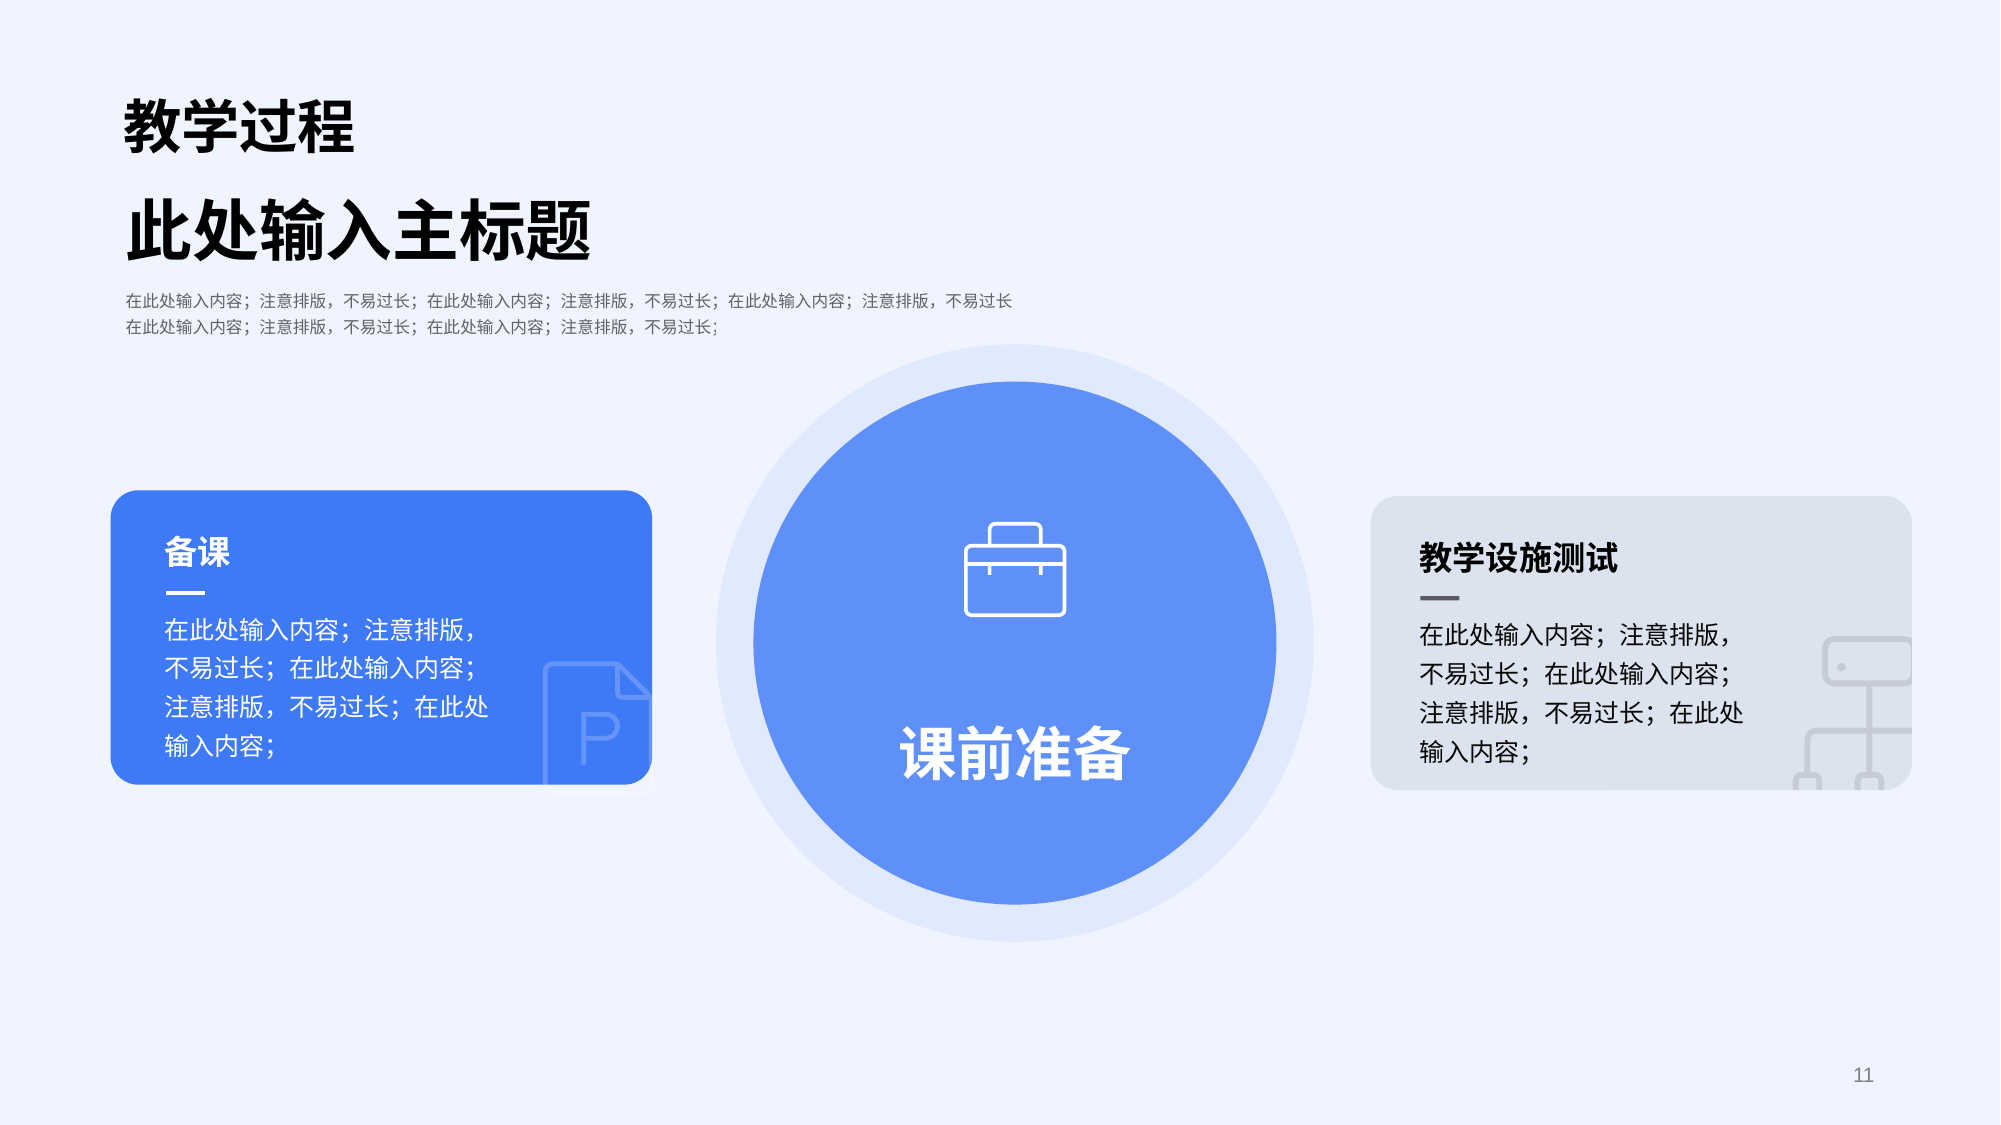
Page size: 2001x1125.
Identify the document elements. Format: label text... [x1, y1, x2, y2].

text_box [109, 489, 654, 786]
text_box [542, 661, 654, 796]
slide_number 11 [1452, 1056, 1890, 1092]
text_box [1369, 494, 1914, 792]
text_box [1404, 529, 1768, 772]
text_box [715, 344, 1314, 942]
text_box [1792, 636, 1912, 791]
title 教学过程 [108, 0, 1890, 169]
text_box 在此处输入内容；注意排版，不易过长；在此处输入内容；注意排版，不易过长；在此处输入内容；注意排版，不易过长； 在此处输入内容；注意排版，不易过长；在此处输入内容；注意排版，不易过长； [110, 277, 1088, 345]
text_box 此处输入主标题 [110, 180, 1088, 277]
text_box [149, 523, 513, 767]
